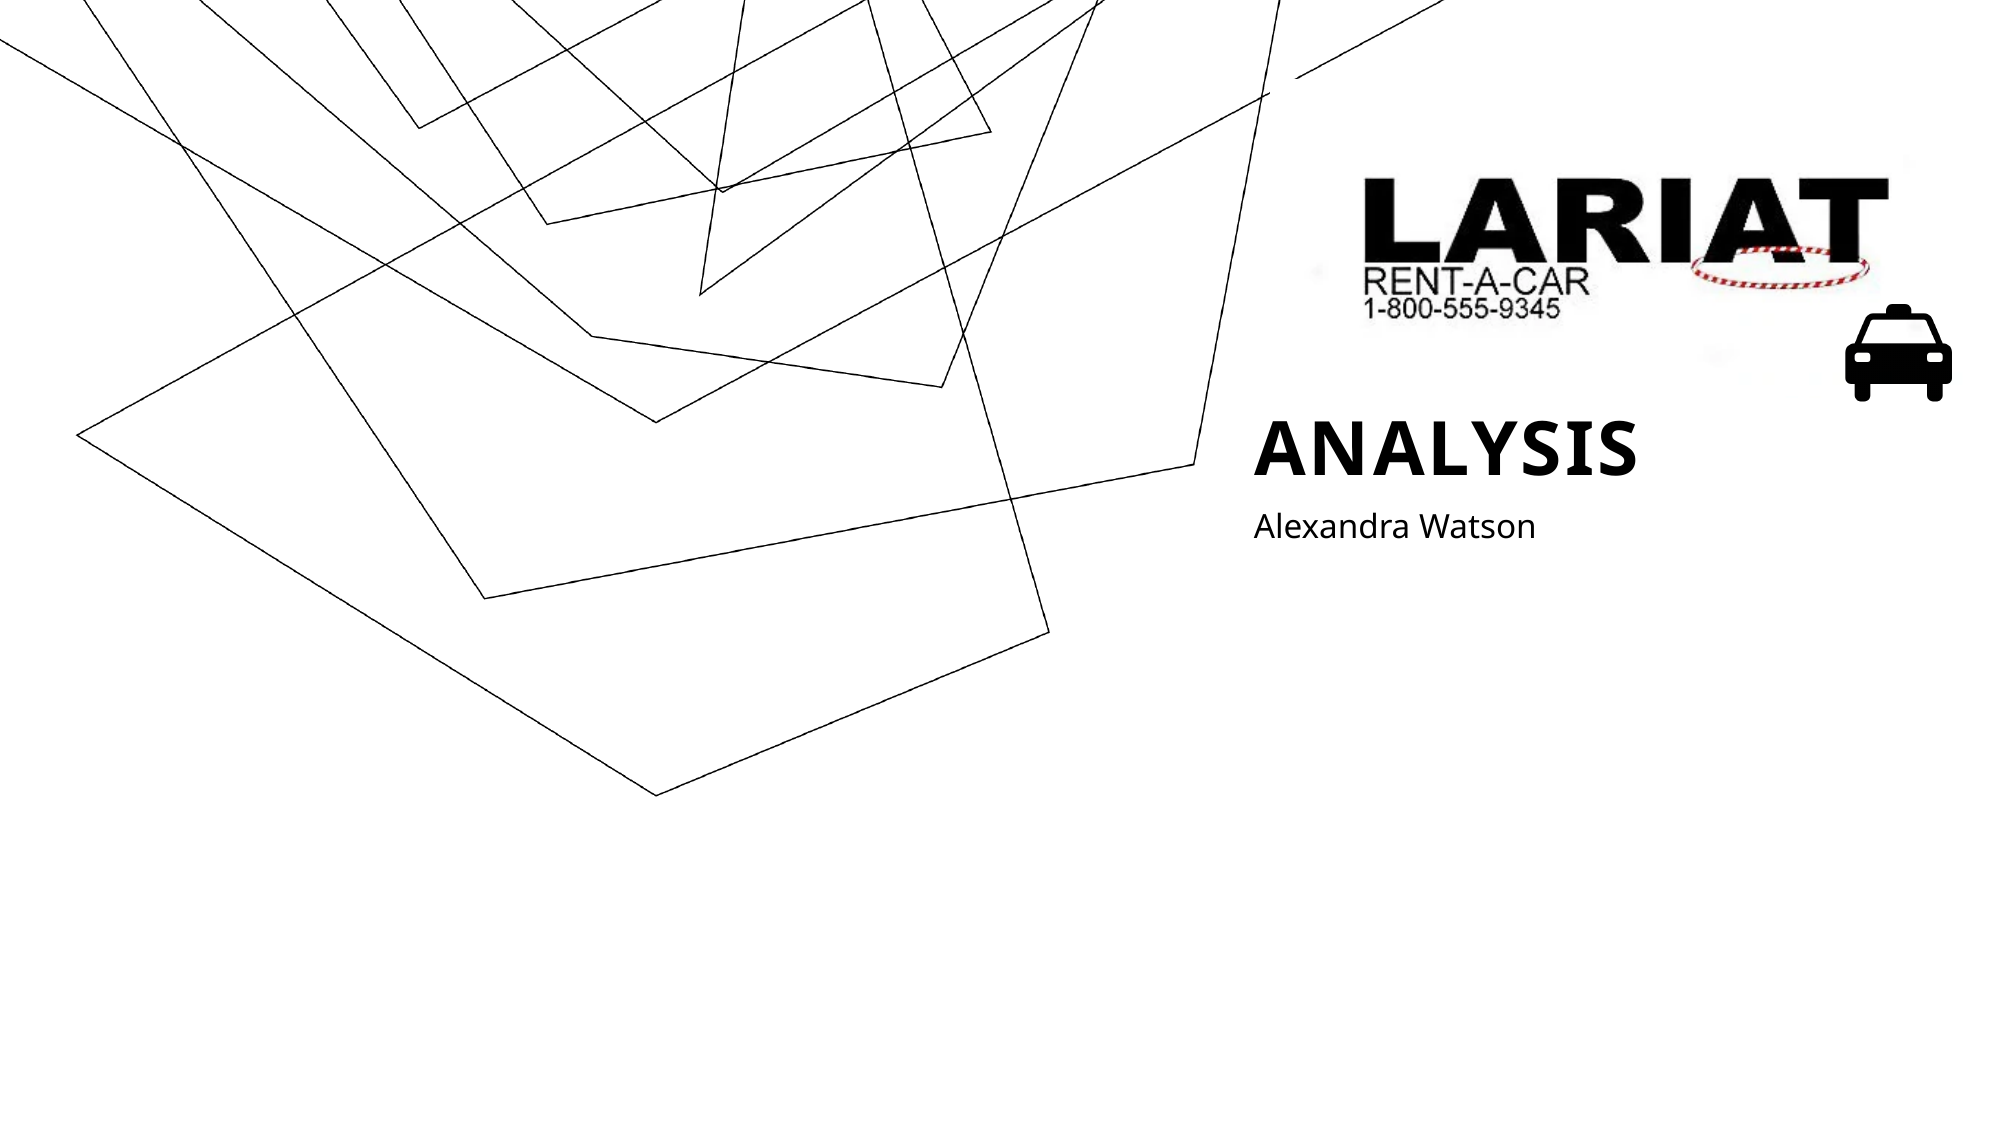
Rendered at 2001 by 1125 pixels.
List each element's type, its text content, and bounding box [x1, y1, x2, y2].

title Analysis [1216, 305, 1856, 499]
picture [0, 0, 1974, 830]
subtitle Alexandra Watson [1238, 497, 2000, 563]
